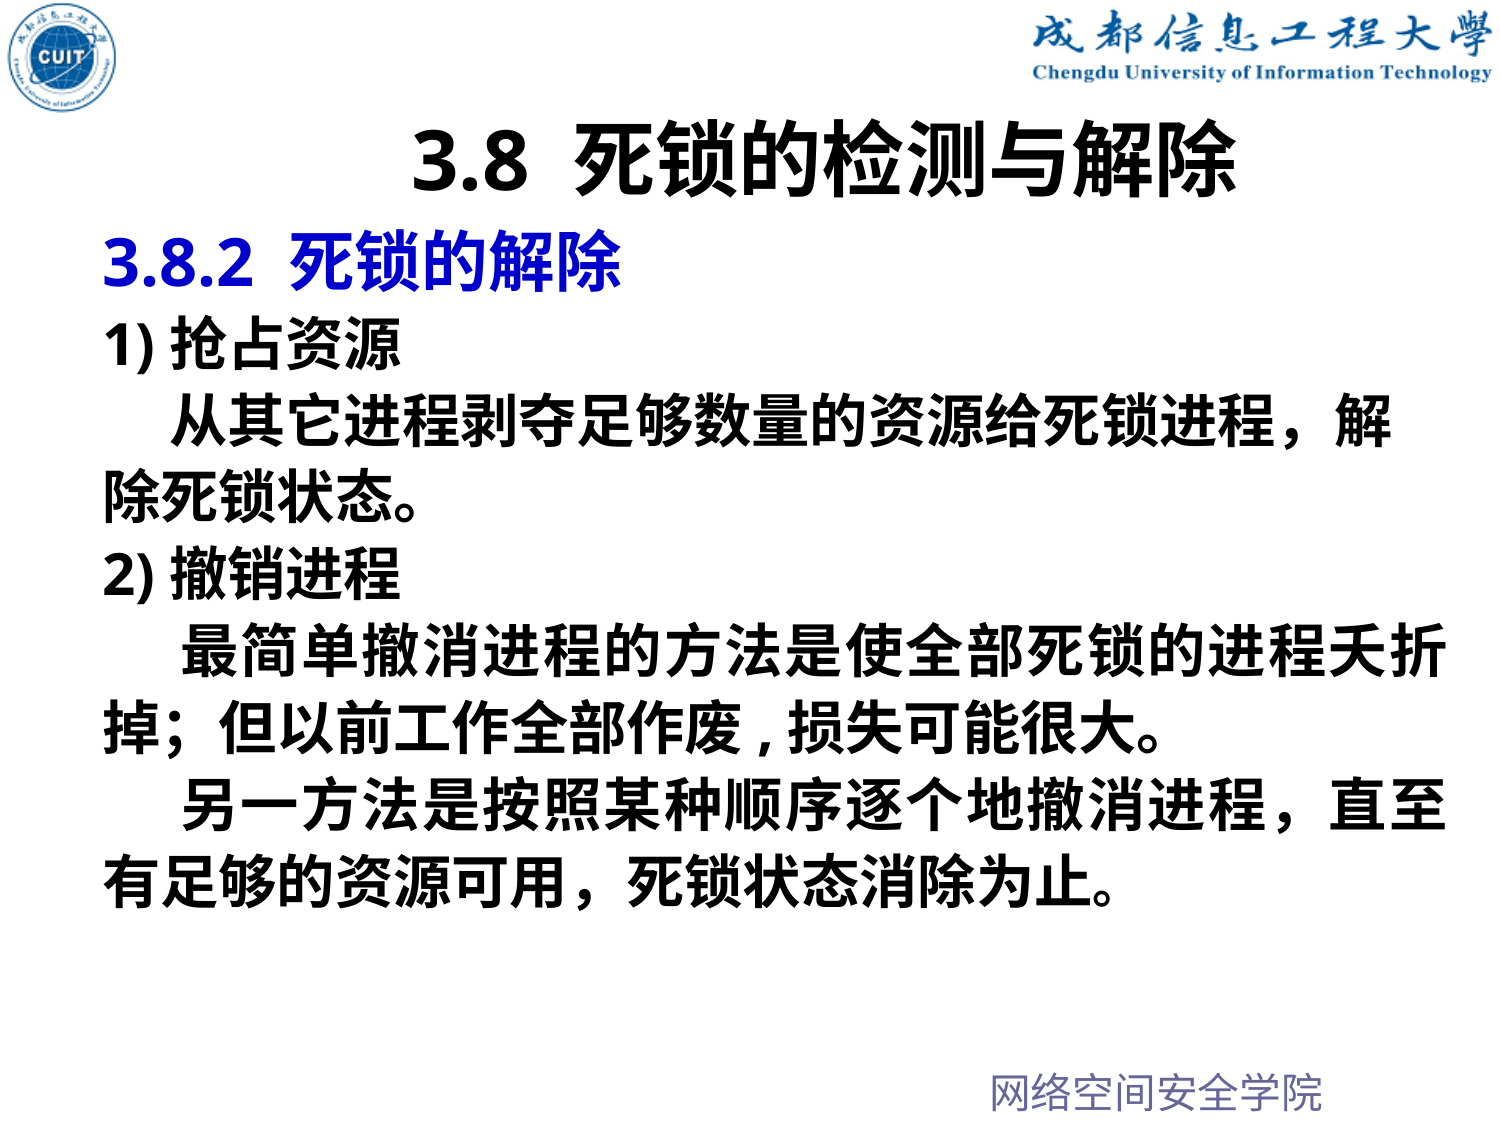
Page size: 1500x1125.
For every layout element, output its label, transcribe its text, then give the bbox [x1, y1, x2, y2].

picture [1021, 0, 1500, 91]
text_box 3.8.2 死锁的解除 1)抢占资源 从其它进程剥夺足够数量的资源给死锁进程，解除死锁状态。 2)撤销进程 最简单撤消进程的方法是使全部死锁的进程夭折掉；但以前工作全部作废,损失可能很大。 另一方法是按照某种顺序逐个地撤消进程，直至有足够的资源可用，死锁状态消除为止。 [87, 212, 1463, 1025]
text_box 3.8 死锁的检测与解除 [212, 99, 1438, 212]
picture [0, 0, 130, 116]
